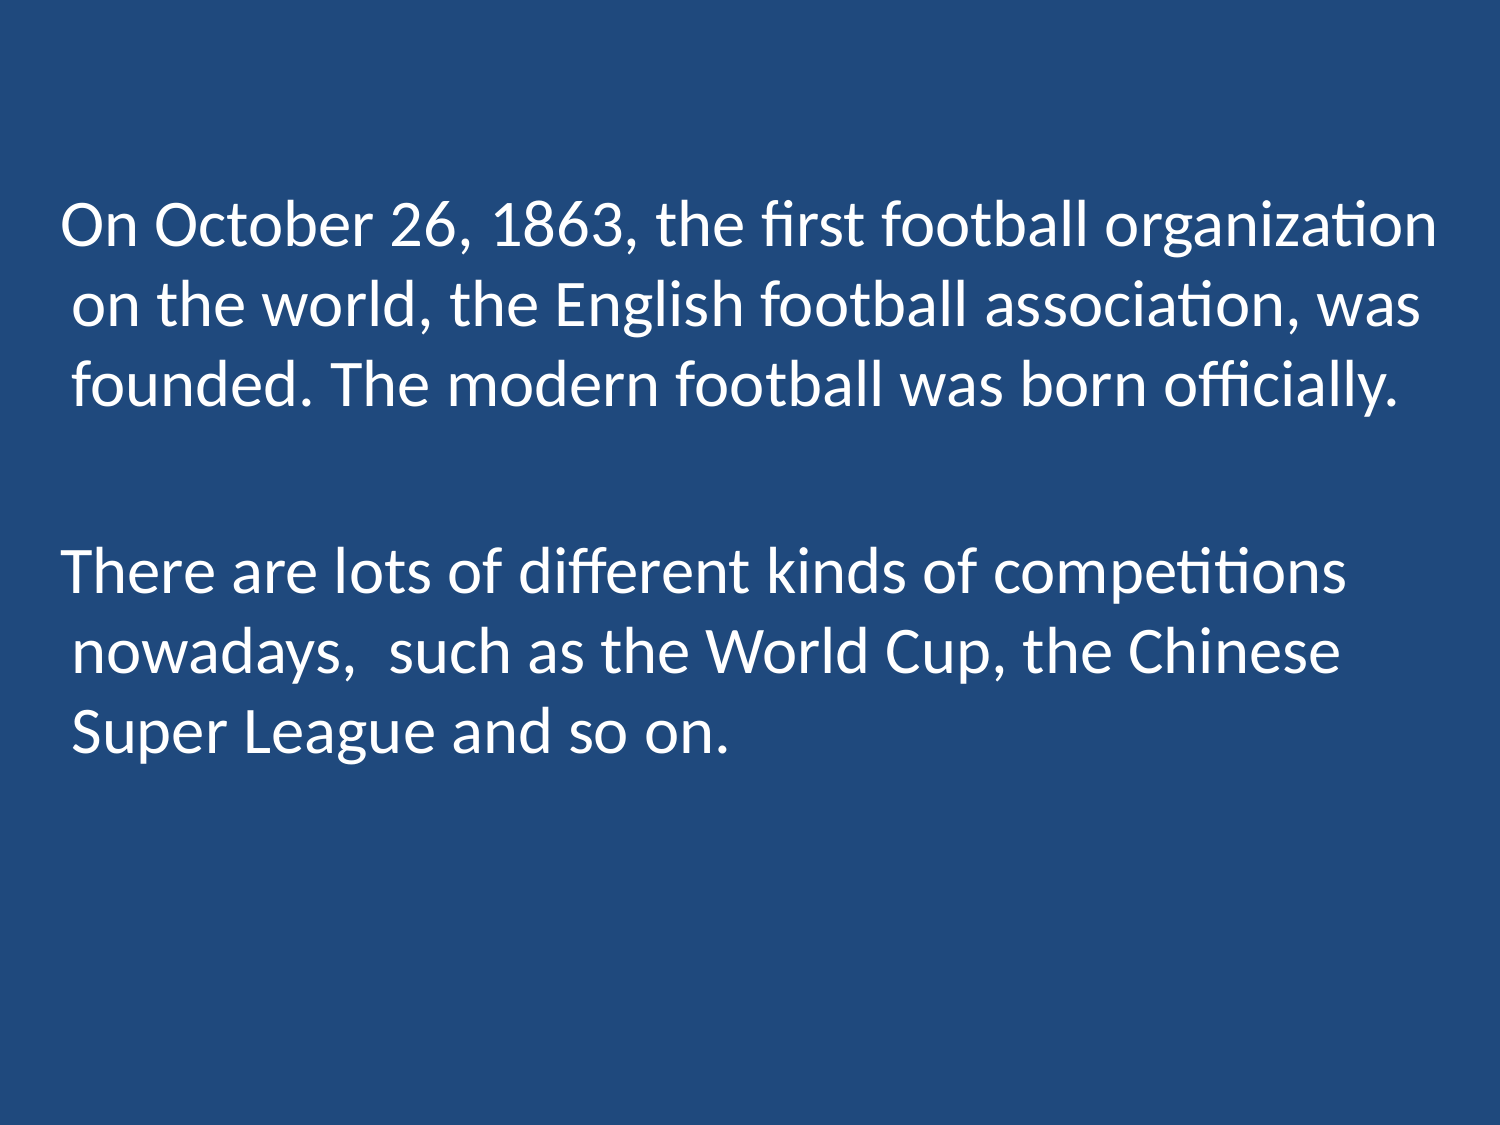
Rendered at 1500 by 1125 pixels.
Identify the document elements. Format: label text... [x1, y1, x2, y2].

list On October 26, 1863, the first football organization on the world, the English football association, was founded. The modern football was born officially. There are lots of different kinds of competitions nowadays, such as the World Cup, the Chinese Super League and so on. [0, 172, 1471, 1053]
